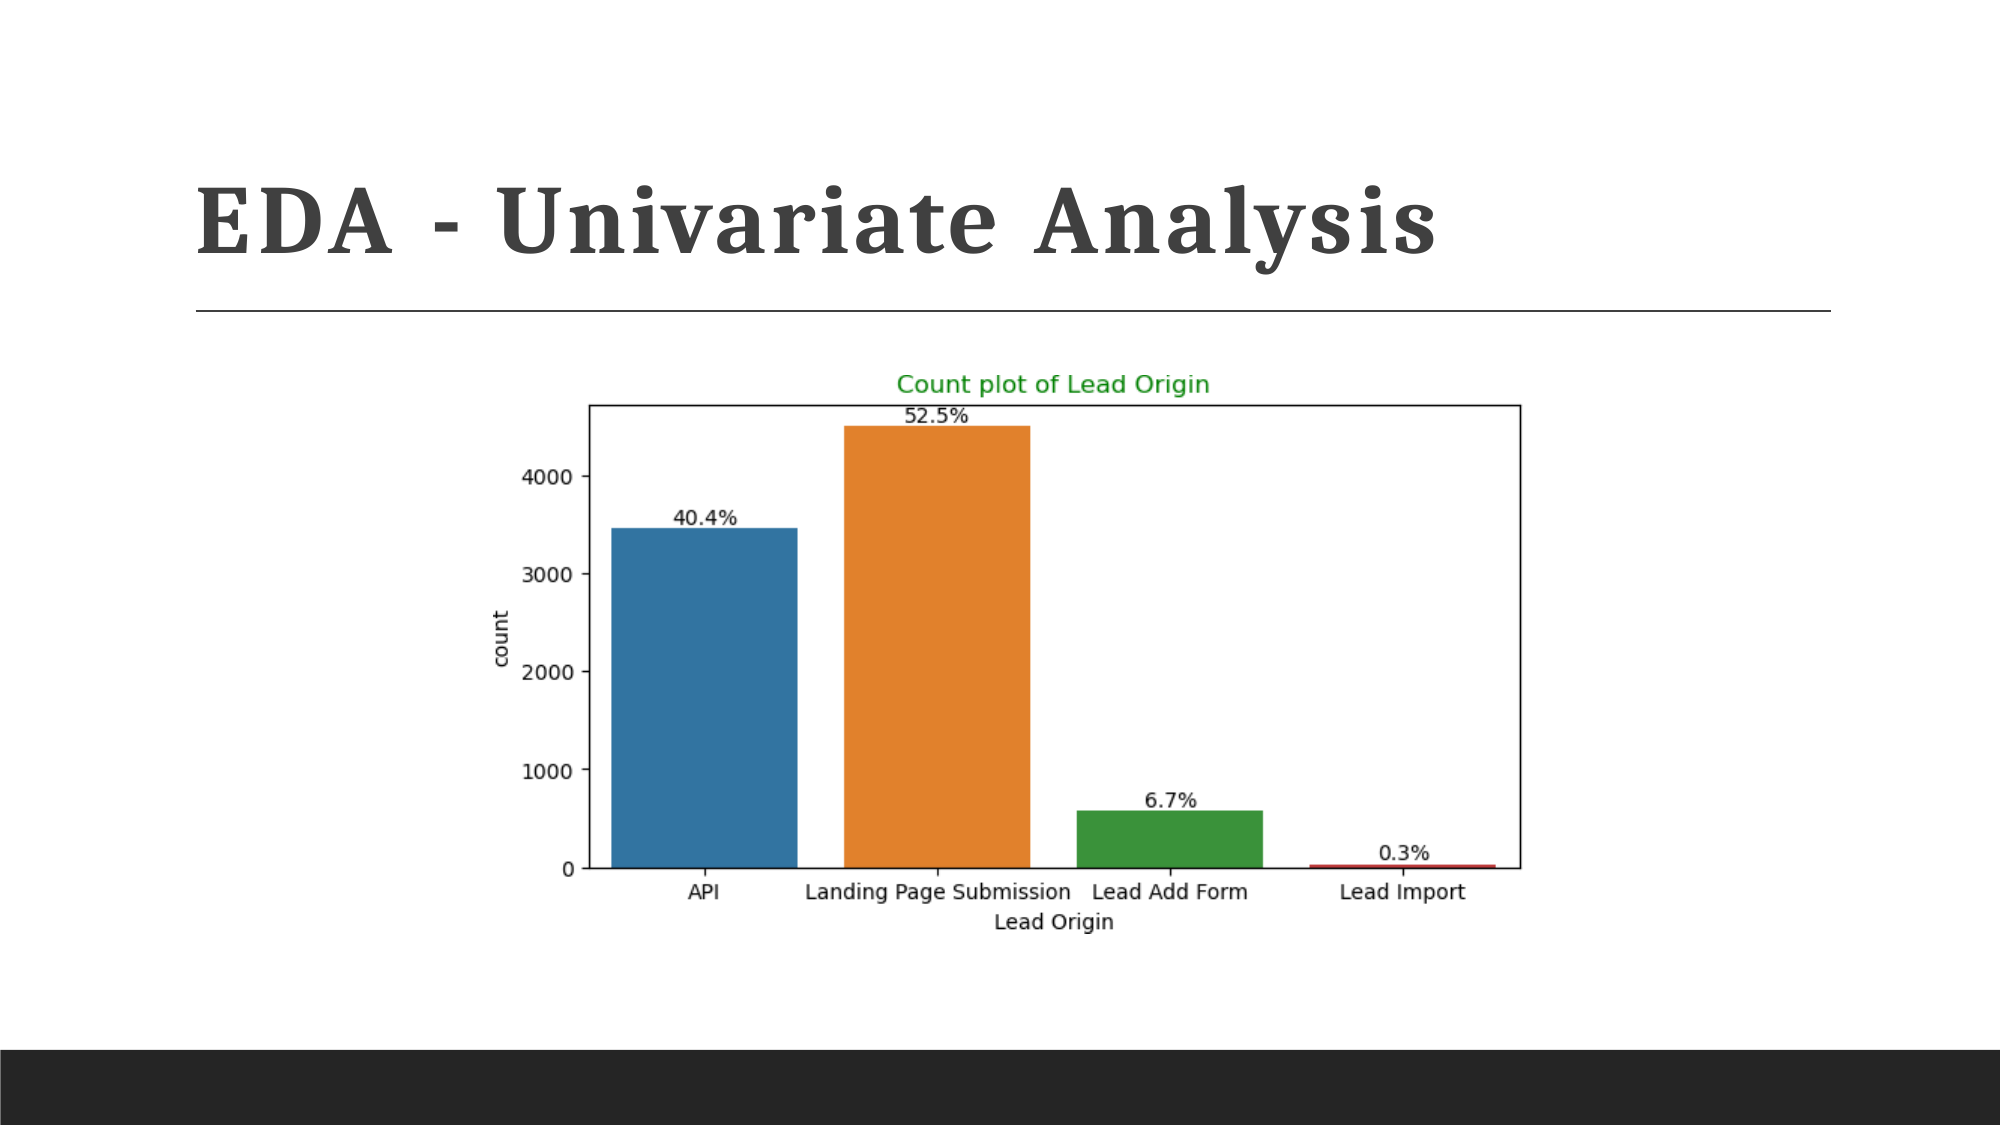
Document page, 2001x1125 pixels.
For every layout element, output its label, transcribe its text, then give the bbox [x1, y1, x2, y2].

title EDA - Univariate Analysis [192, 153, 1480, 344]
picture [493, 375, 1523, 935]
